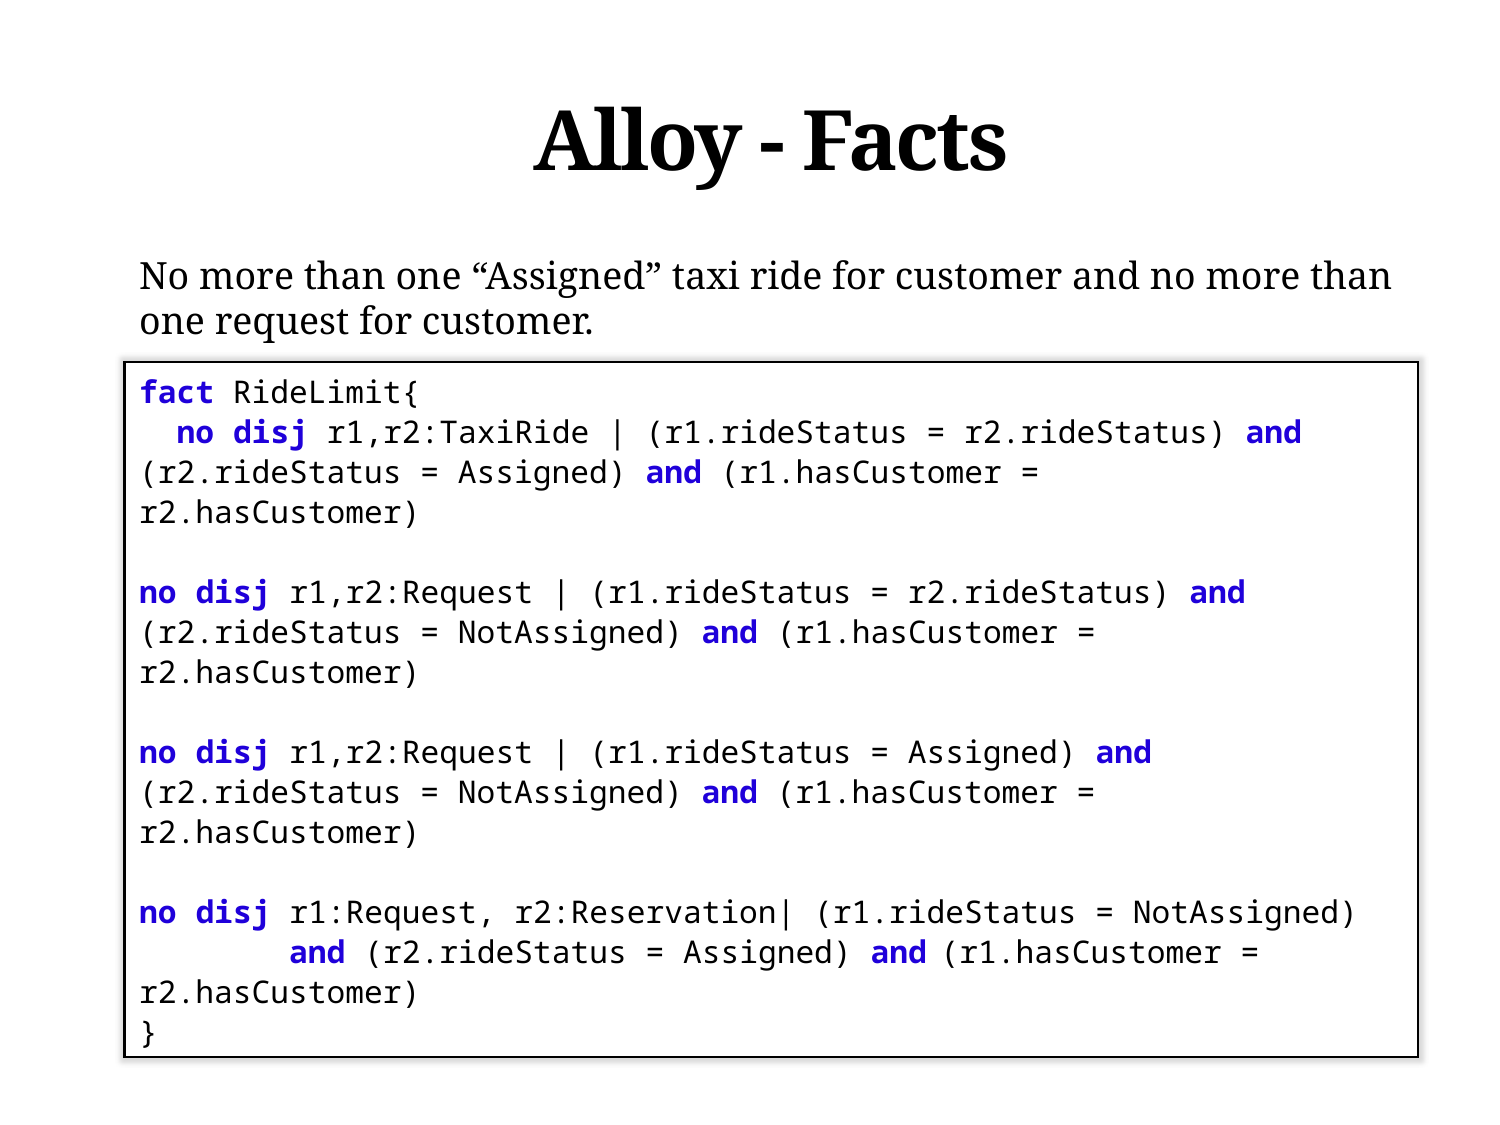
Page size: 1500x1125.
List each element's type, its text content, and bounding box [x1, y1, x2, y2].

text_box fact RideLimit{ no disj r1,r2:TaxiRide | (r1.rideStatus = r2.rideStatus) and (r2.rideStatus = Assigned) and (r1.hasCustomer = r2.hasCustomer) no disj r1,r2:Request | (r1.rideStatus = r2.rideStatus) and (r2.rideStatus = NotAssigned) and (r1.hasCustomer = r2.hasCustomer) no disj r1,r2:Request | (r1.rideStatus = Assigned) and (r2.rideStatus = NotAssigned) and (r1.hasCustomer = r2.hasCustomer) no disj r1:Request, r2:Reservation| (r1.rideStatus = NotAssigned) and (r2.rideStatus = Assigned) and (r1.hasCustomer = r2.hasCustomer) } [123, 361, 1419, 1058]
text_box No more than one “Assigned” taxi ride for customer and no more than one request for customer. [124, 244, 1419, 350]
text_box Alloy - Facts [124, 91, 1419, 244]
